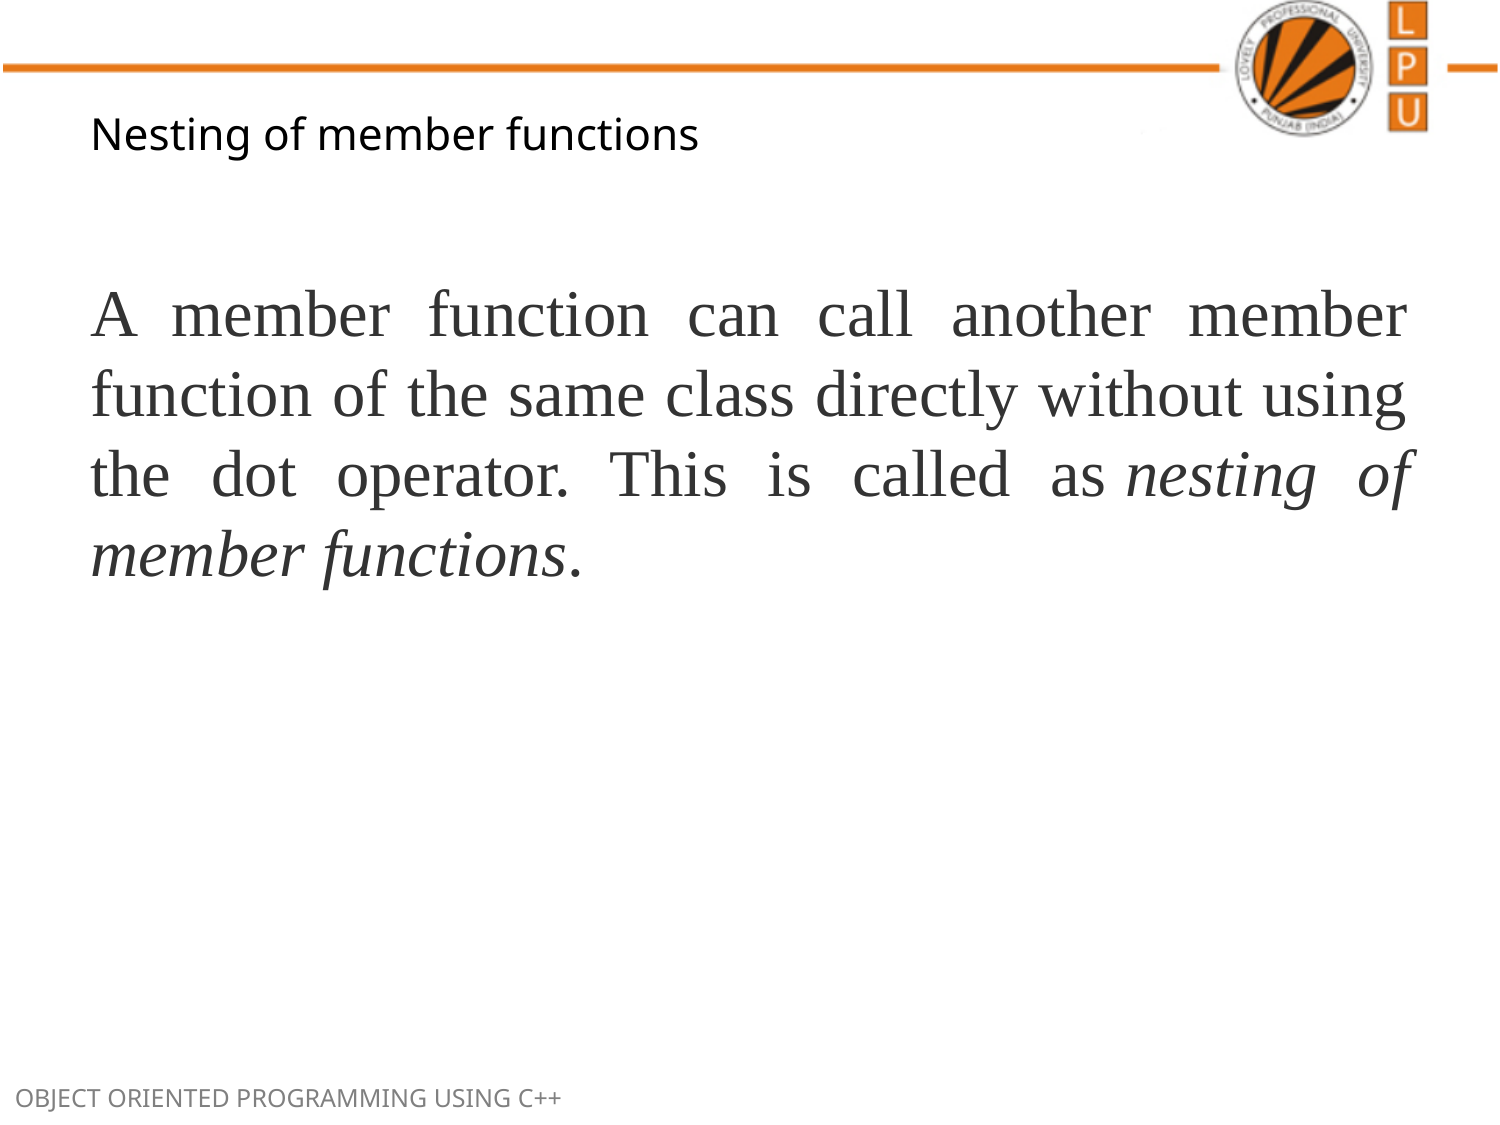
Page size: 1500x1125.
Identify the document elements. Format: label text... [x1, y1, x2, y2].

list A member function can call another member function of the same class directly without using the dot operator. This is called as nesting of member functions. [75, 262, 1425, 1005]
picture [3, 0, 1500, 155]
title Nesting of member functions [75, 45, 1425, 233]
